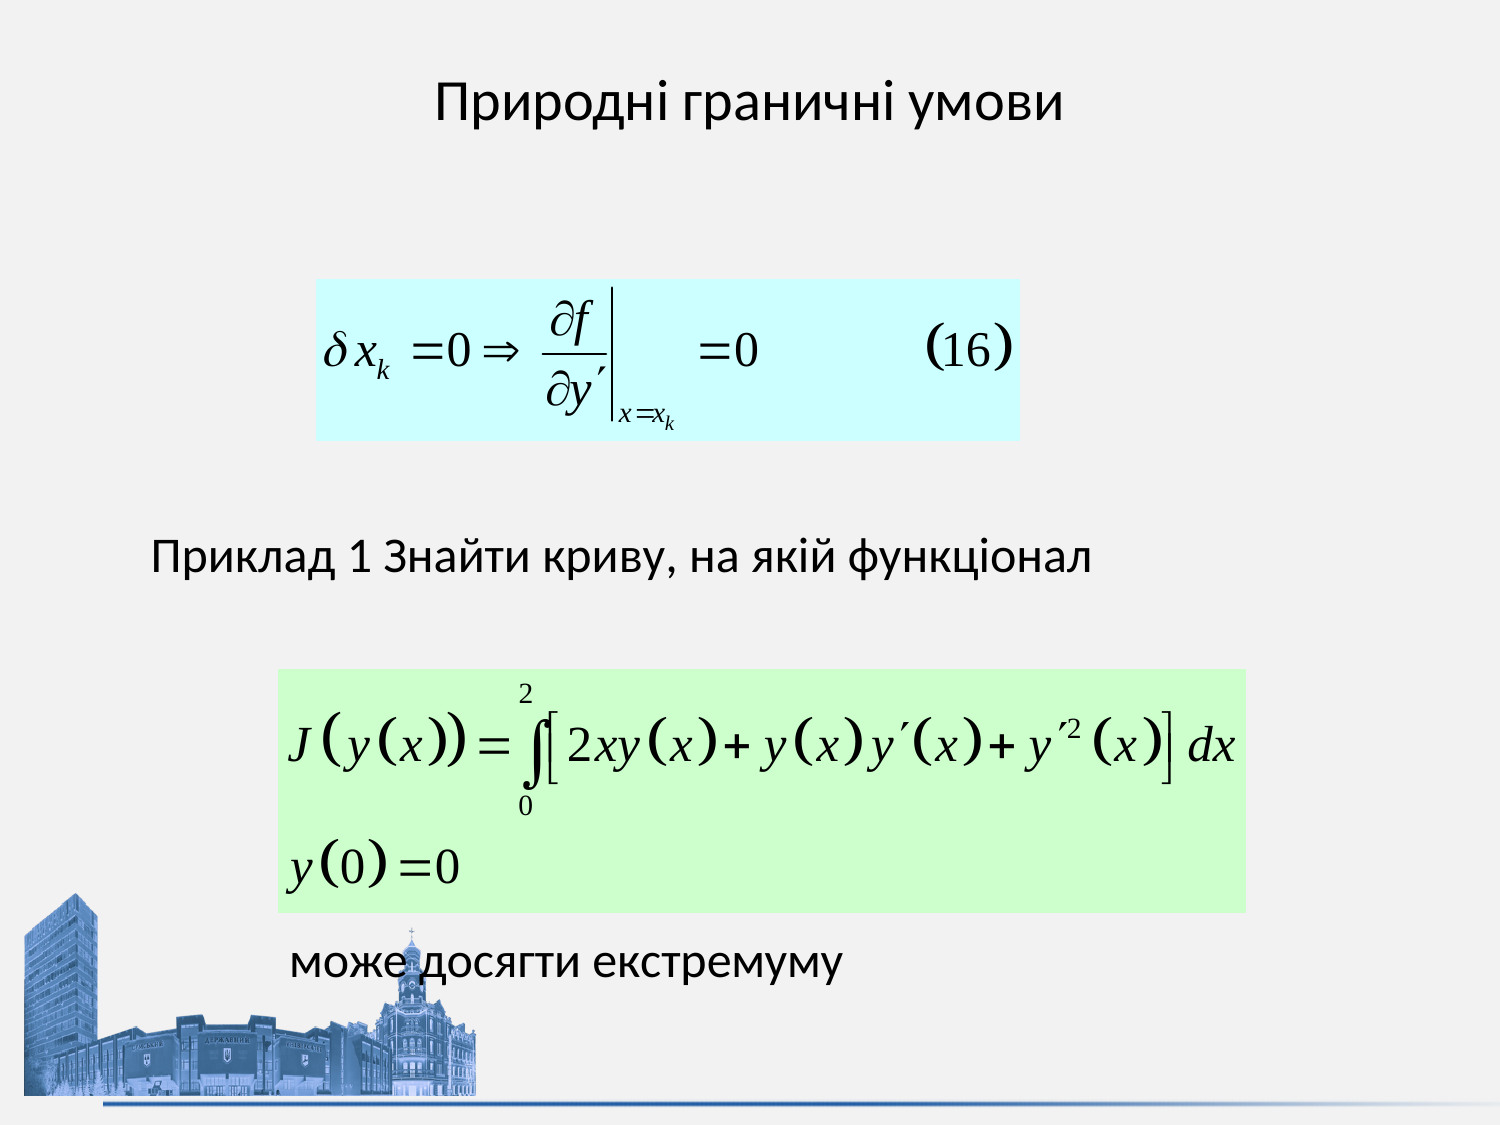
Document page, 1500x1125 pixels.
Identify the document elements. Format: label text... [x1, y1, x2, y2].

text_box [315, 278, 1020, 442]
picture [0, 1, 1500, 1125]
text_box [277, 668, 1247, 914]
title Природні граничні умови [75, 45, 1425, 149]
text_box може досягти екстремуму [274, 920, 1362, 996]
text_box Приклад 1 Знайти криву, на якій функціонал [135, 515, 1500, 590]
